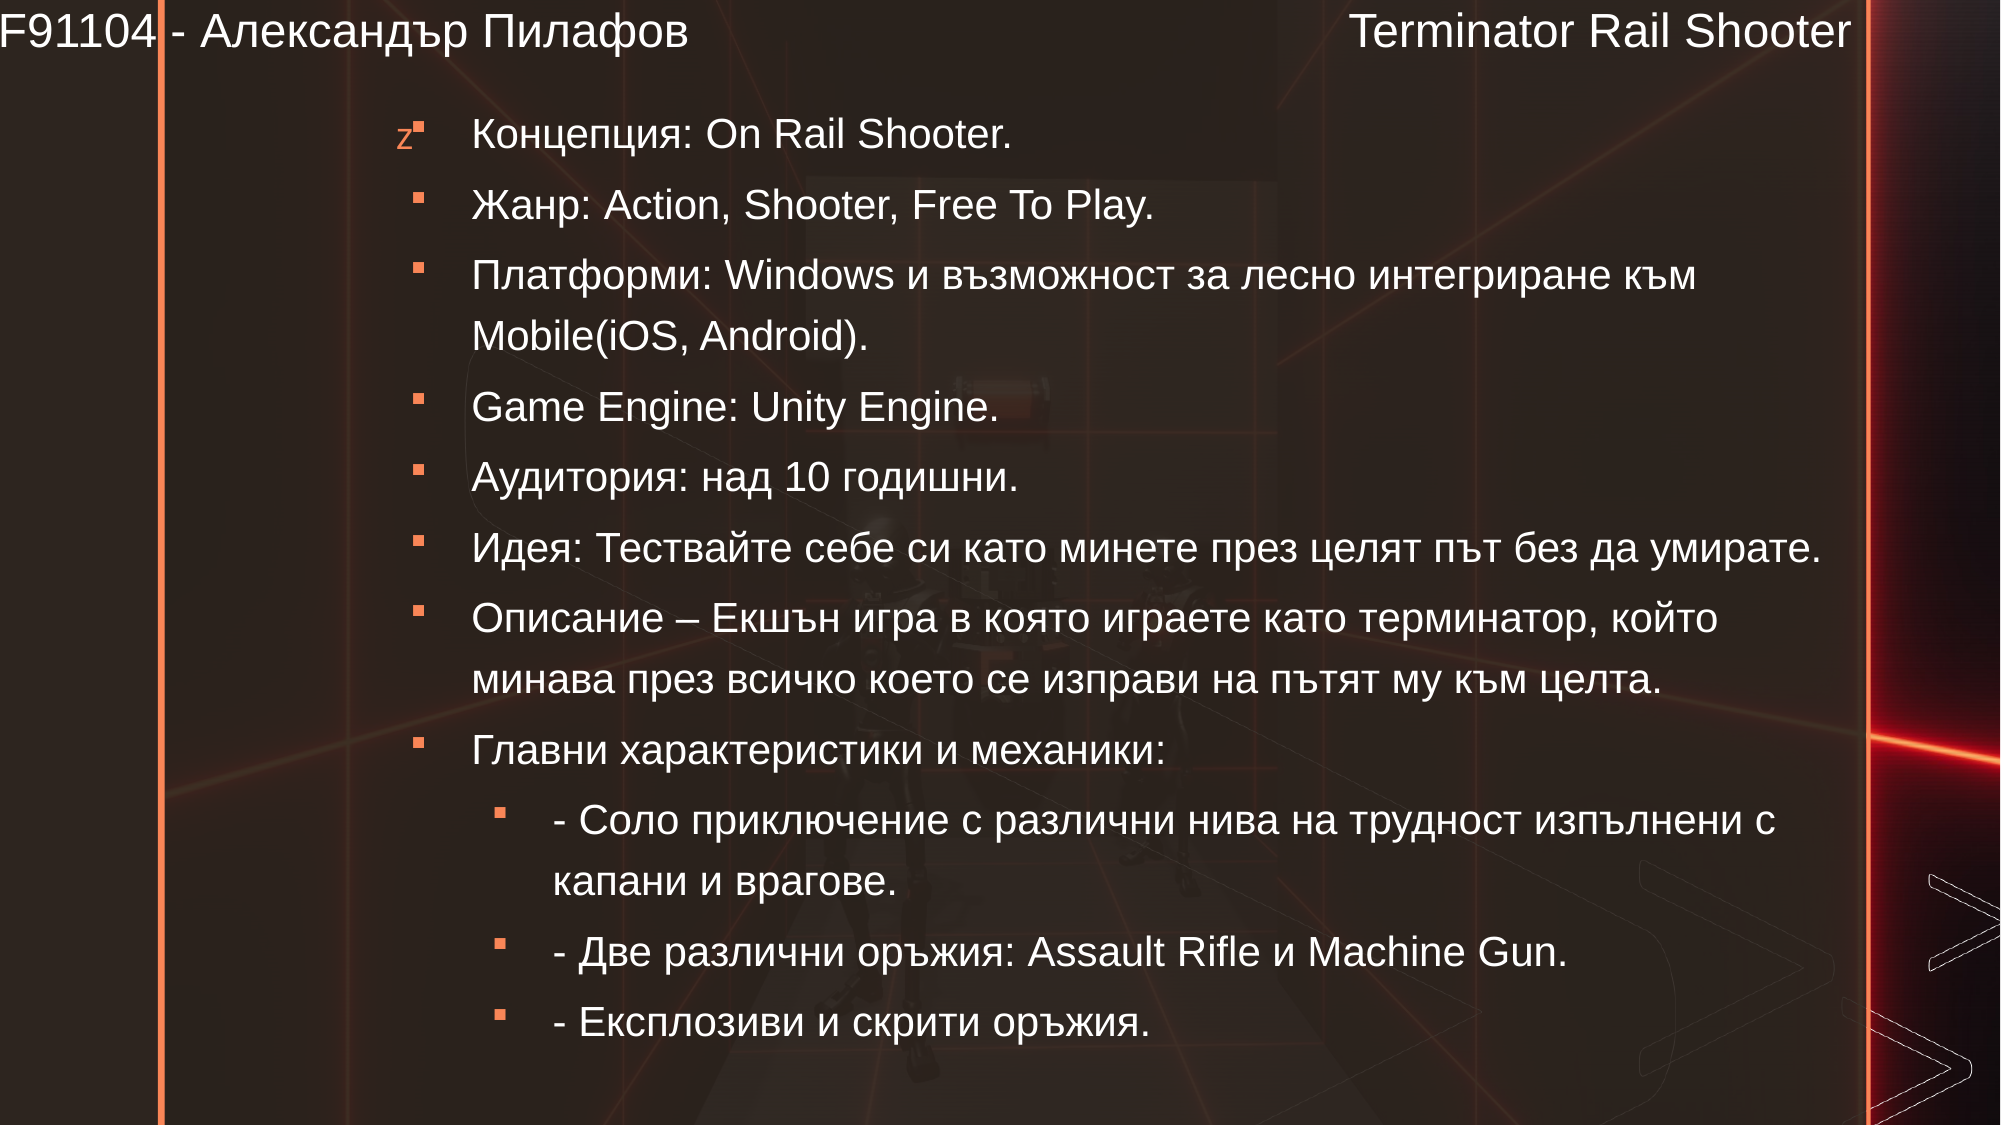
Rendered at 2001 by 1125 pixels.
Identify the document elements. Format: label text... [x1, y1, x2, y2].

picture [1871, 0, 2001, 1125]
title F91104 - Александър Пилафов [0, 0, 706, 180]
text_box Terminator Rail Shooter [1020, 0, 1868, 207]
list Концепция: On Rail Shooter. Жанр: Action, Shooter, Free To Play. Платформи: Windows и възможност за лесно интегриране към Mobile(iOS, Android). Game Engine: Unity Engine. Аудитория: над 10 годишни. Идея: Тествайте себе си като минете през целят път без да умирате. Описание – Екшън игра в която играете като терминатор, който минава през всичко което се изправи на пътят му към целта. Главни характеристики и механики: - Соло приключение с различни нива на трудност изпълнени с капани и врагове. - Две различни оръжия: Assault Rifle и Machine Gun. - Експлозиви и скрити оръжия. [394, 73, 1852, 1102]
